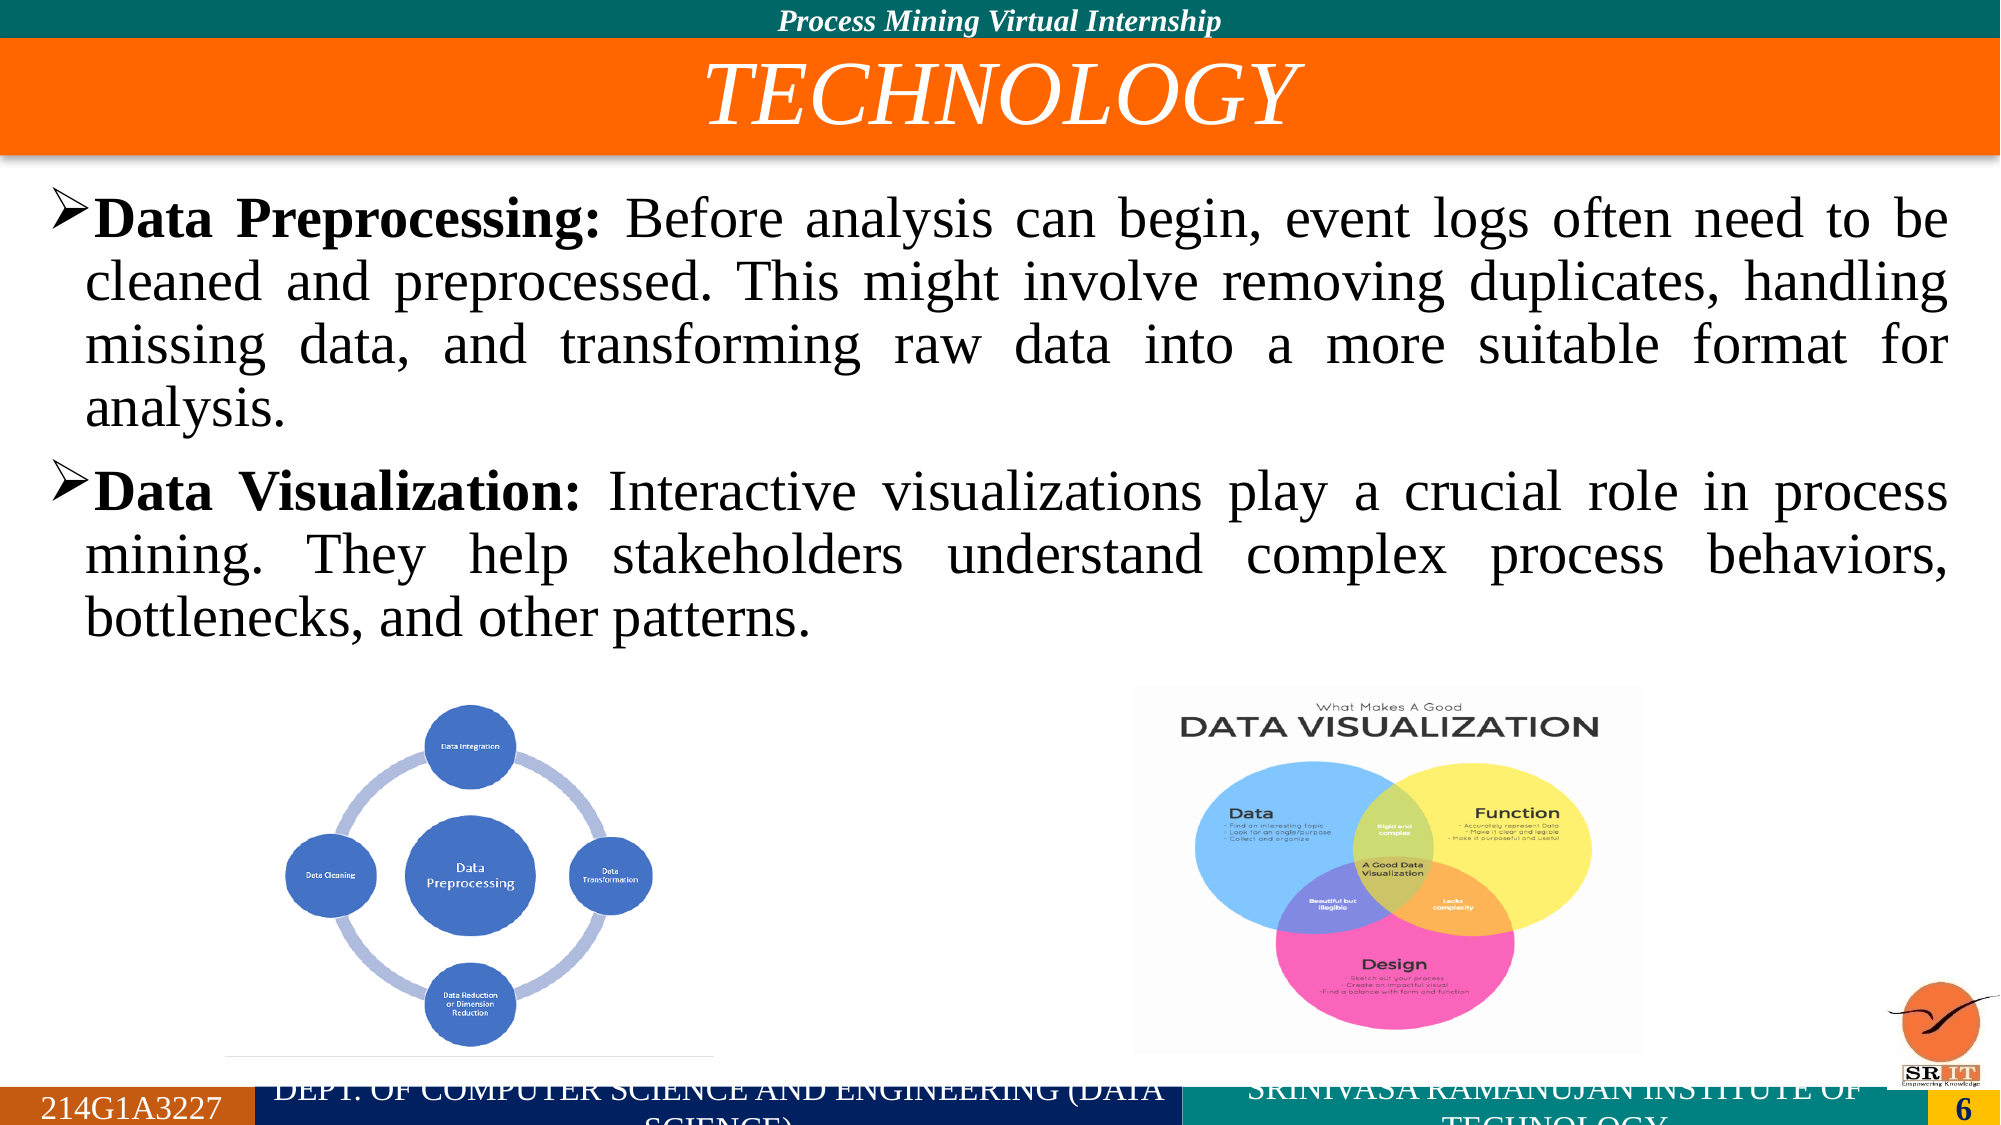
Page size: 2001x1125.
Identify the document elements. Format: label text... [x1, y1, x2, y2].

picture [224, 696, 714, 1057]
picture [1133, 685, 1644, 1055]
list Data Preprocessing: Before analysis can begin, event logs often need to be cleaned and preprocessed. This might involve removing duplicates, handling missing data, and transforming raw data into a more suitable format for analysis. Data Visualization: Interactive visualizations play a crucial role in process mining. They help stakeholders understand complex process behaviors, bottlenecks, and other patterns. [32, 179, 1965, 1065]
picture [1887, 977, 2000, 1090]
title TECHNOLOGY [0, 38, 2000, 156]
